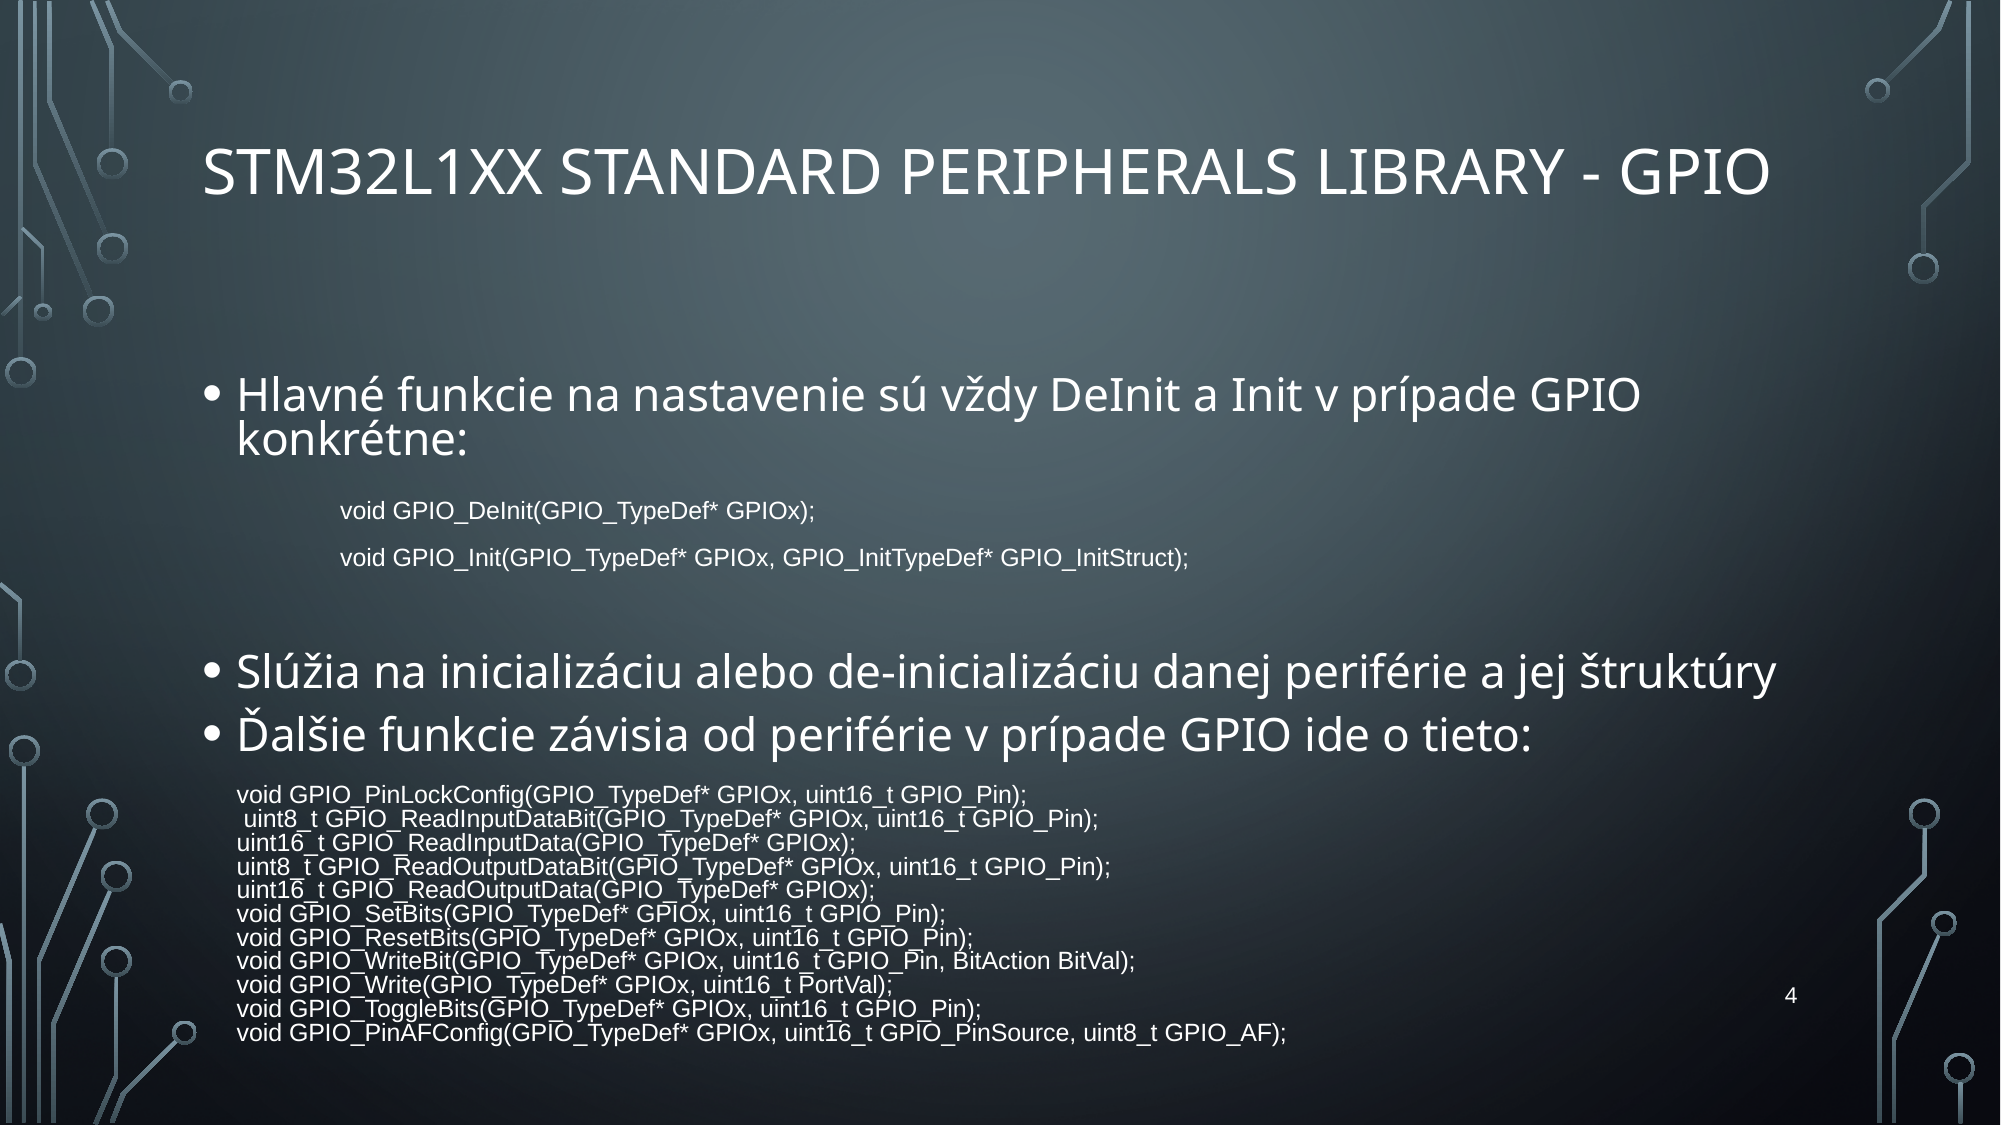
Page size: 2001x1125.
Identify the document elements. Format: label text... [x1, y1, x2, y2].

title STM32L1xx standard peripherals library - GPIO [187, 101, 1813, 248]
list Hlavné funkcie na nastavenie sú vždy DeInit a Init v prípade GPIO konkrétne: void GPIO_DeInit(GPIO_TypeDef* GPIOx); void GPIO_Init(GPIO_TypeDef* GPIOx, GPIO_InitTypeDef* GPIO_InitStruct); Slúžia na inicializáciu alebo de-inicializáciu danej periférie a jej štruktúry Ďalšie funkcie závisia od periférie v prípade GPIO ide o tieto: void GPIO_PinLockConfig(GPIO_TypeDef* GPIOx, uint16_t GPIO_Pin); uint8_t GPIO_ReadInputDataBit(GPIO_TypeDef* GPIOx, uint16_t GPIO_Pin); uint16_t GPIO_ReadInputData(GPIO_TypeDef* GPIOx); uint8_t GPIO_ReadOutputDataBit(GPIO_TypeDef* GPIOx, uint16_t GPIO_Pin); uint16_t GPIO_ReadOutputData(GPIO_TypeDef* GPIOx); void GPIO_SetBits(GPIO_TypeDef* GPIOx, uint16_t GPIO_Pin); void GPIO_ResetBits(GPIO_TypeDef* GPIOx, uint16_t GPIO_Pin); void GPIO_WriteBit(GPIO_TypeDef* GPIOx, uint16_t GPIO_Pin, BitAction BitVal); void GPIO_Write(GPIO_TypeDef* GPIOx, uint16_t PortVal); void GPIO_ToggleBits(GPIO_TypeDef* GPIOx, uint16_t GPIO_Pin); void GPIO_PinAFConfig(GPIO_TypeDef* GPIOx, uint16_t GPIO_PinSource, uint8_t GPIO_AF); [187, 369, 1813, 1086]
